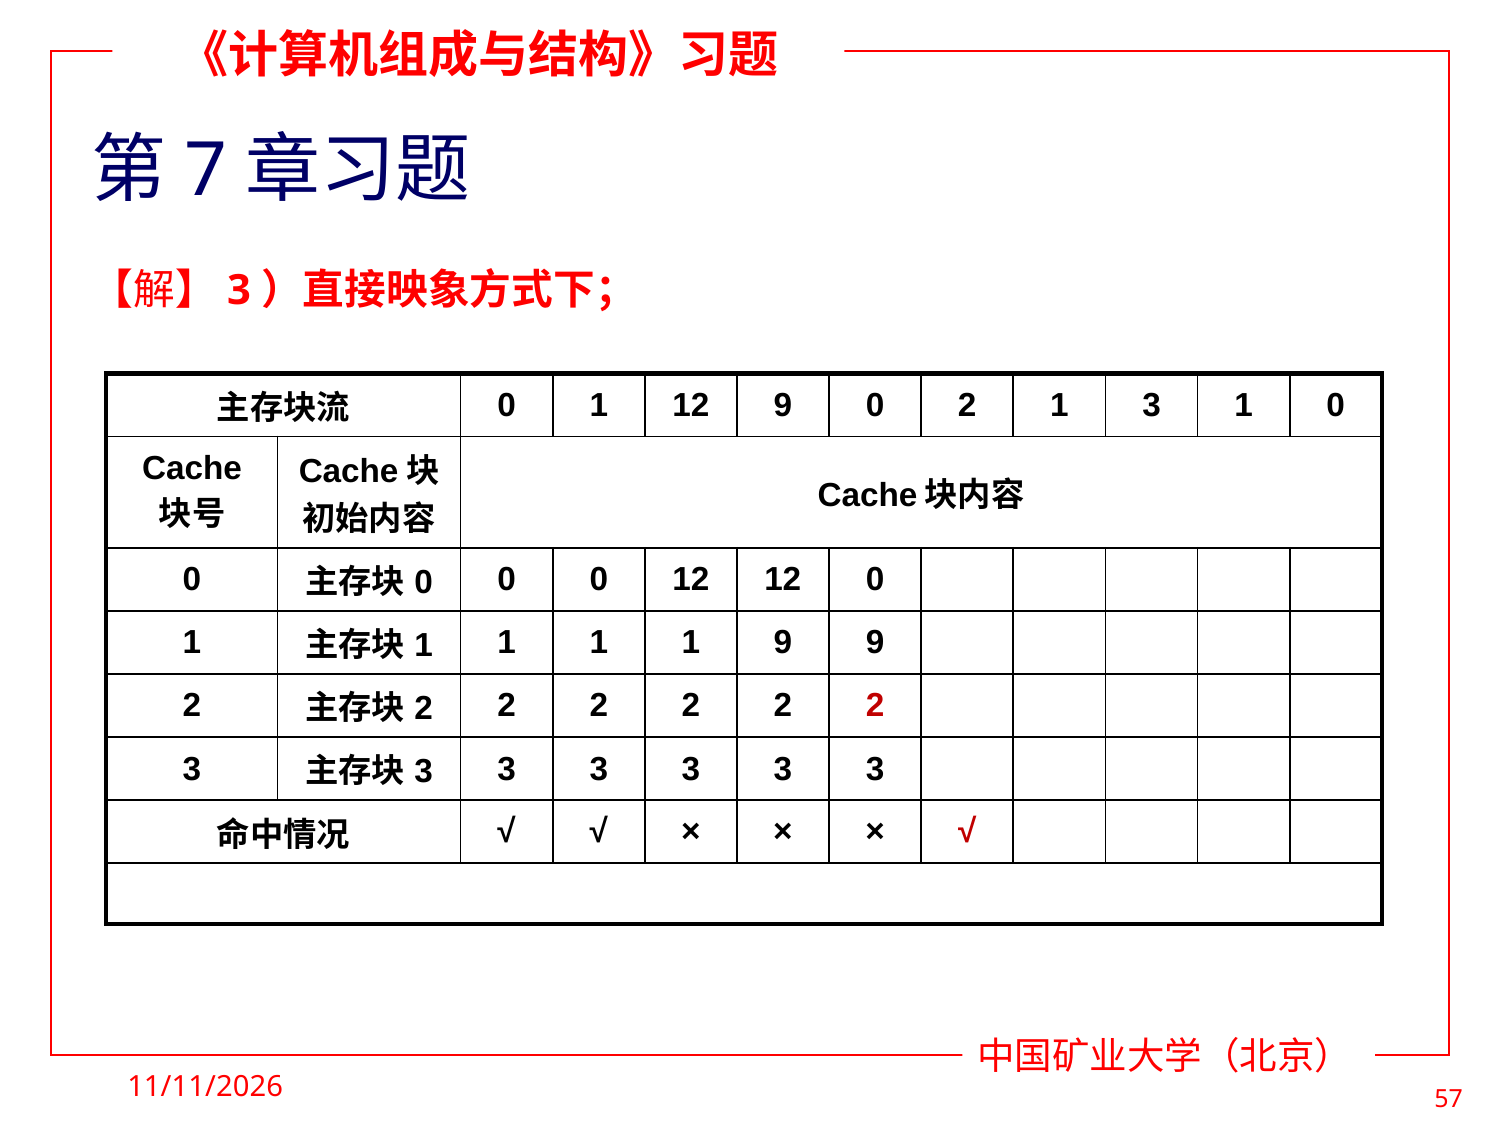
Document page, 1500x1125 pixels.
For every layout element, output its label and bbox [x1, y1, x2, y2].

table_cell [738, 801, 828, 862]
table_cell [1106, 801, 1197, 862]
table_cell [461, 801, 552, 862]
table_cell [461, 549, 552, 610]
table_cell [1106, 738, 1197, 799]
title [76, 111, 1435, 219]
table_cell [1106, 612, 1197, 673]
table_cell [554, 549, 644, 610]
table_header [830, 376, 920, 436]
table_cell [278, 549, 460, 610]
table_cell [278, 738, 460, 799]
subtitle [76, 230, 1435, 1004]
table_header [1106, 376, 1197, 436]
table_cell [738, 612, 828, 673]
table_cell [830, 612, 920, 673]
table_cell [278, 437, 460, 547]
table_cell [646, 675, 736, 736]
table_header [108, 376, 460, 436]
table_header [554, 376, 644, 436]
table_cell [1198, 612, 1289, 673]
table_header [1014, 376, 1105, 436]
table_cell [1014, 675, 1105, 736]
table_cell [738, 549, 828, 610]
table_cell [1198, 738, 1289, 799]
table_cell [1198, 549, 1289, 610]
table_cell [1106, 675, 1197, 736]
table_cell [278, 612, 460, 673]
table_header [738, 376, 828, 436]
table_header [646, 376, 736, 436]
table_cell [646, 549, 736, 610]
table_header [461, 376, 552, 436]
table_cell [1291, 675, 1380, 736]
table_cell [922, 738, 1012, 799]
table_cell [554, 612, 644, 673]
table_cell [108, 801, 460, 862]
table_cell [830, 549, 920, 610]
table_cell [461, 675, 552, 736]
table_cell [1014, 612, 1105, 673]
table_cell [554, 738, 644, 799]
table_cell [646, 612, 736, 673]
table_header [1291, 376, 1380, 436]
table_cell [278, 675, 460, 736]
table_cell [1291, 738, 1380, 799]
slide_number [112, 1050, 425, 1125]
table_cell [1198, 801, 1289, 862]
table_cell [1291, 612, 1380, 673]
table_cell [830, 801, 920, 862]
table_cell [1291, 801, 1380, 862]
table_cell [922, 801, 1012, 862]
table_cell [738, 738, 828, 799]
table_cell [646, 801, 736, 862]
table_cell [108, 738, 277, 799]
table_cell [108, 864, 1380, 922]
table_header [922, 376, 1012, 436]
table_cell [1291, 549, 1380, 610]
table_cell [1106, 549, 1197, 610]
table_cell [922, 675, 1012, 736]
table_cell [1014, 801, 1105, 862]
table_header [1198, 376, 1289, 436]
table_cell [108, 437, 277, 547]
table_cell [554, 675, 644, 736]
table_cell [738, 675, 828, 736]
table_cell [461, 437, 1380, 547]
table_cell [646, 738, 736, 799]
table_cell [922, 612, 1012, 673]
table_cell [1014, 549, 1105, 610]
table_cell [108, 675, 277, 736]
table_cell [108, 612, 277, 673]
table_cell [554, 801, 644, 862]
table_cell [461, 612, 552, 673]
table_cell [830, 675, 920, 736]
table_cell [1014, 738, 1105, 799]
table_cell [1198, 675, 1289, 736]
table_cell [461, 738, 552, 799]
table_cell [922, 549, 1012, 610]
table_cell [108, 549, 277, 610]
table_cell [830, 738, 920, 799]
